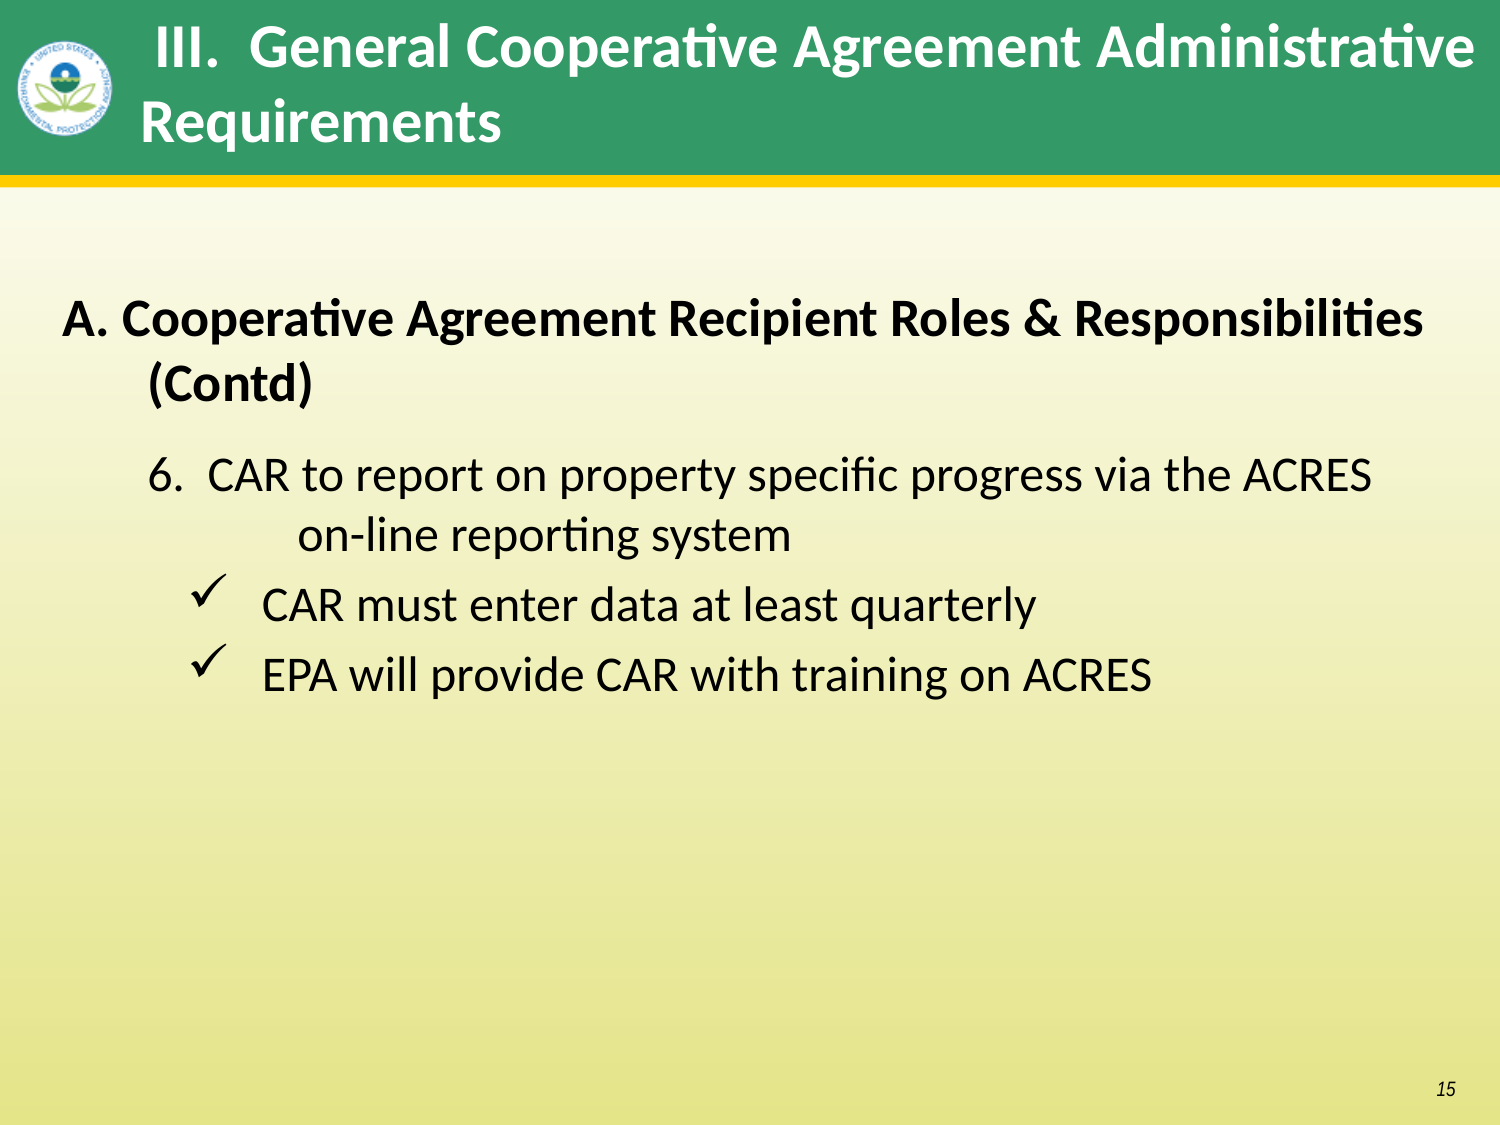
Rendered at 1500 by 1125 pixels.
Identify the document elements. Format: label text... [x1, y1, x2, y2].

title III. General Cooperative Agreement Administrative Requirements [124, 62, 1500, 163]
picture [15, 39, 116, 138]
list A. Cooperative Agreement Recipient Roles & Responsibilities (Contd) 6. CAR to report on property specific progress via the ACRES on-line reporting system CAR must enter data at least quarterly EPA will provide CAR with training on ACRES [37, 274, 1463, 1088]
